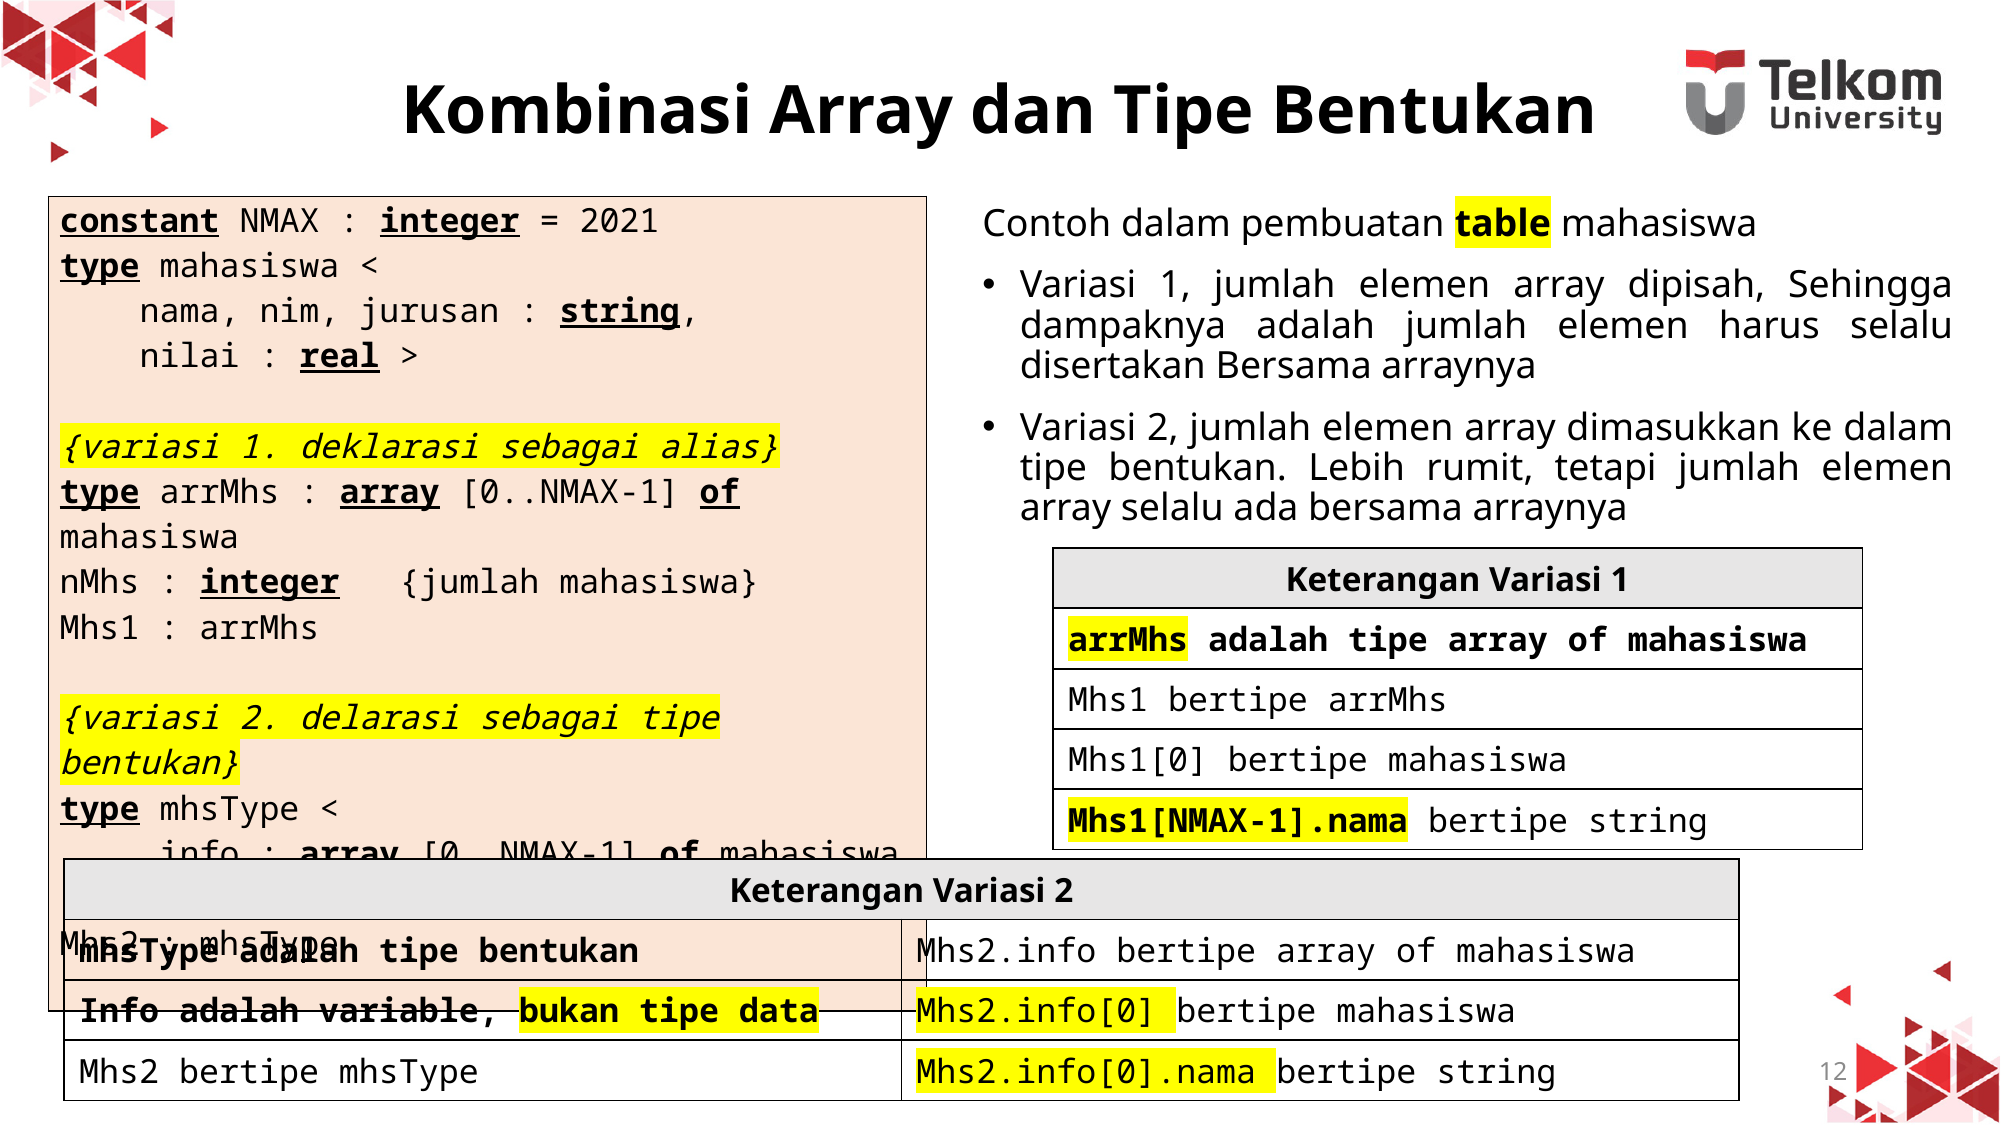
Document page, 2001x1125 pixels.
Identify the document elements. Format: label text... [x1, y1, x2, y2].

table_cell Info adalah variable, bukan tipe data [65, 981, 901, 1039]
table_header constant NMAX : integer = 2021 type mahasiswa < nama, nim, jurusan : string, nilai : real > {variasi 1. deklarasi sebagai alias} type arrMhs : array [0..NMAX-1] of mahasiswa nMhs : integer {jumlah mahasiswa} Mhs1 : arrMhs {variasi 2. delarasi sebagai tipe bentukan} type mhsType < info : array [0..NMAX-1] of mahasiswa mMhs : integer {jumlah mahasiswa} > Mhs2 : mhsType [49, 197, 926, 1010]
slide_number 12 [1412, 1042, 1863, 1103]
picture [0, 0, 2001, 1125]
table_cell Mhs1[NMAX-1].nama bertipe string [1054, 790, 1862, 849]
table_cell arrMhs adalah tipe array of mahasiswa [1054, 609, 1862, 668]
table_cell Mhs2 bertipe mhsType [65, 1041, 901, 1100]
list Contoh dalam pembuatan table mahasiswa Variasi 1, jumlah elemen array dipisah, Sehingga dampaknya adalah jumlah elemen harus selalu disertakan Bersama arraynya Variasi 2, jumlah elemen array dimasukkan ke dalam tipe bentukan. Lebih rumit, tetapi jumlah elemen array selalu ada bersama arraynya [967, 196, 1969, 1014]
table_cell Mhs2.info bertipe array of mahasiswa [902, 920, 1738, 979]
table_header Keterangan Variasi 2 [65, 860, 1738, 919]
title Kombinasi Array dan Tipe Bentukan [137, 59, 1863, 165]
table_cell Mhs1[0] bertipe mahasiswa [1054, 730, 1862, 788]
table_header Keterangan Variasi 1 [1054, 549, 1862, 607]
table_cell Mhs2.info[0] bertipe mahasiswa [902, 981, 1738, 1039]
table_cell mhsType adalah tipe bentukan [65, 920, 901, 979]
table_cell Mhs1 bertipe arrMhs [1054, 670, 1862, 728]
table_cell Mhs2.info[0].nama bertipe string [902, 1041, 1738, 1100]
